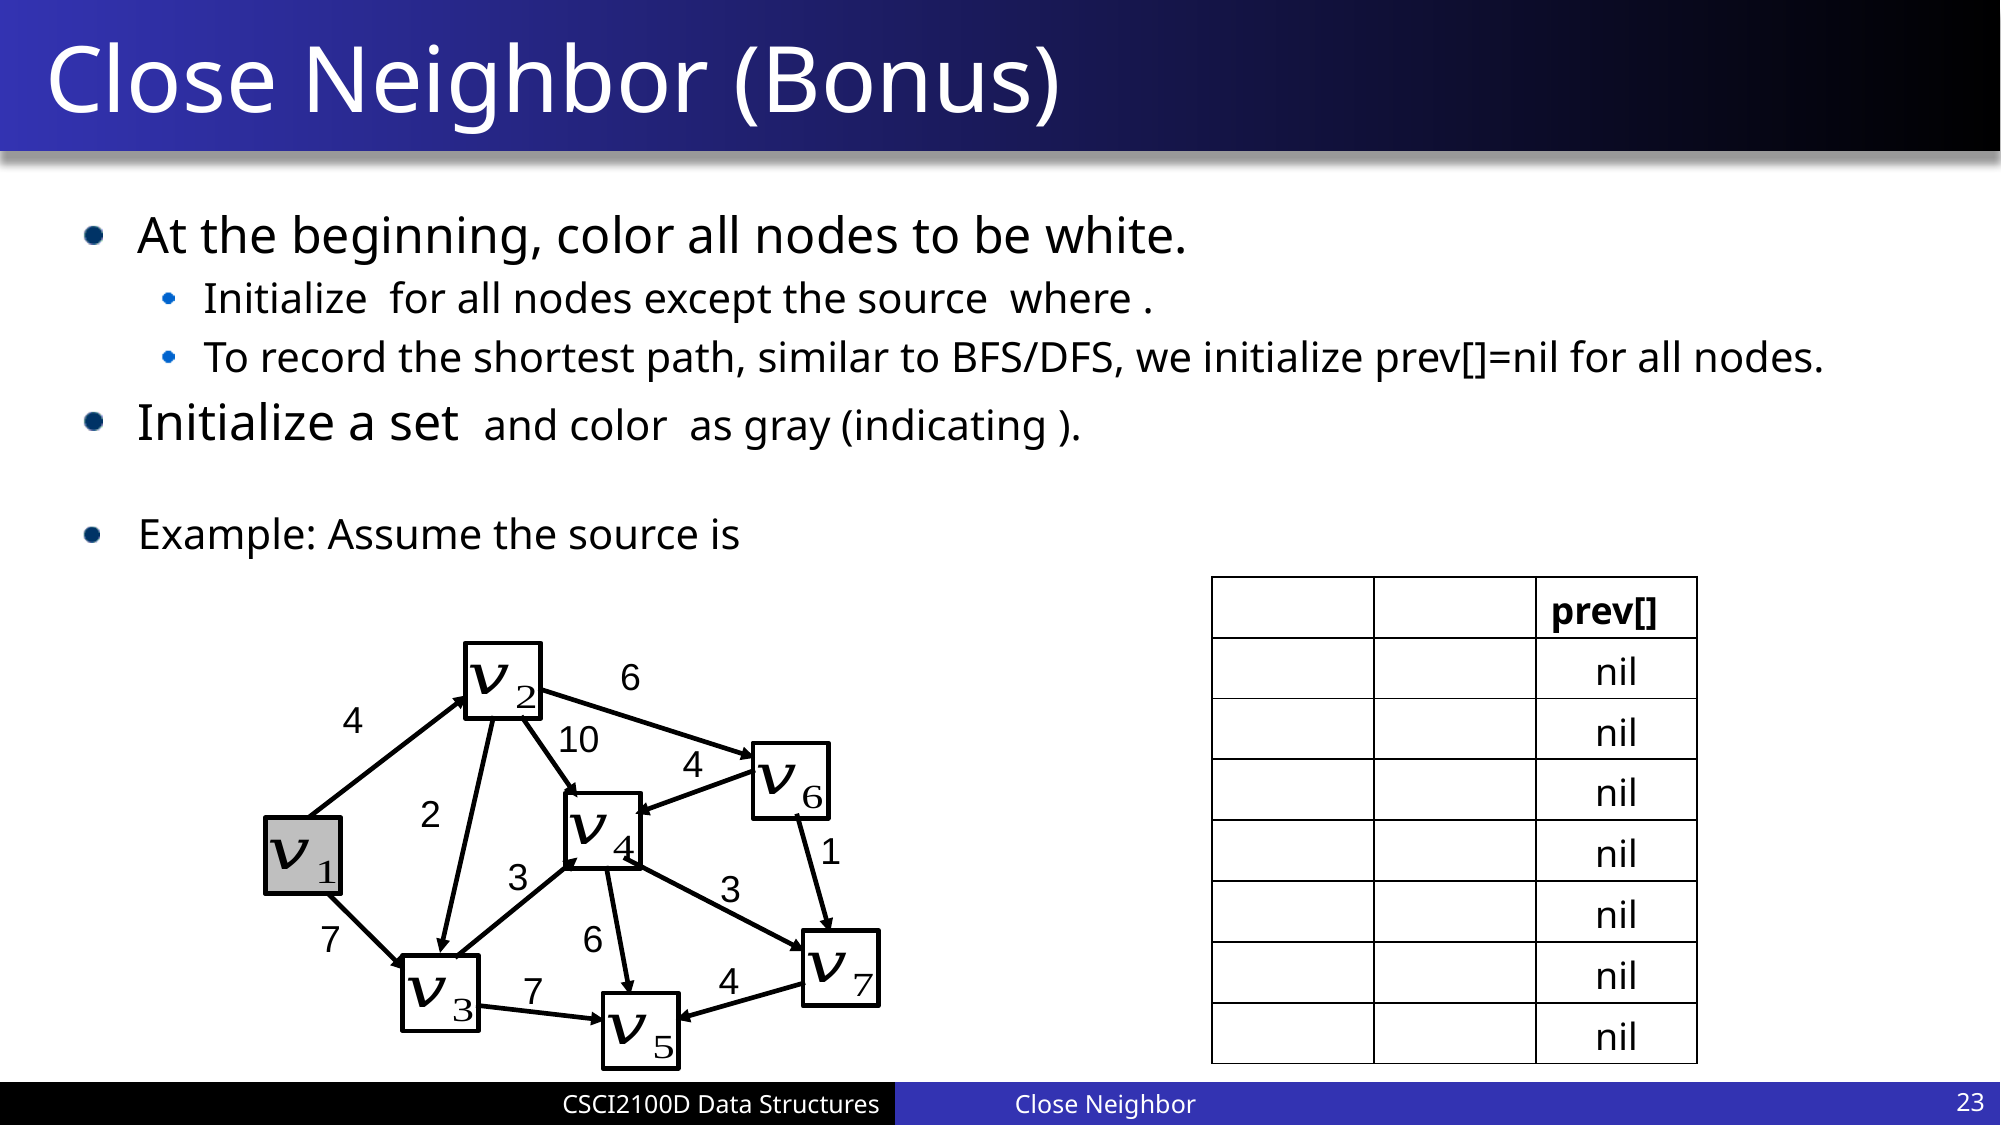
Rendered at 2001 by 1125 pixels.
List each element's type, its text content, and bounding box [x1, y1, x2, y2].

picture [156, 288, 175, 306]
slide_number 23 [1749, 1082, 2000, 1125]
picture [81, 524, 100, 543]
picture [81, 409, 103, 431]
footer Close Neighbor [999, 1082, 1749, 1125]
title Close Neighbor (Bonus) [0, 2, 2000, 151]
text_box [267, 644, 877, 1067]
picture [156, 346, 175, 365]
picture [81, 223, 103, 245]
